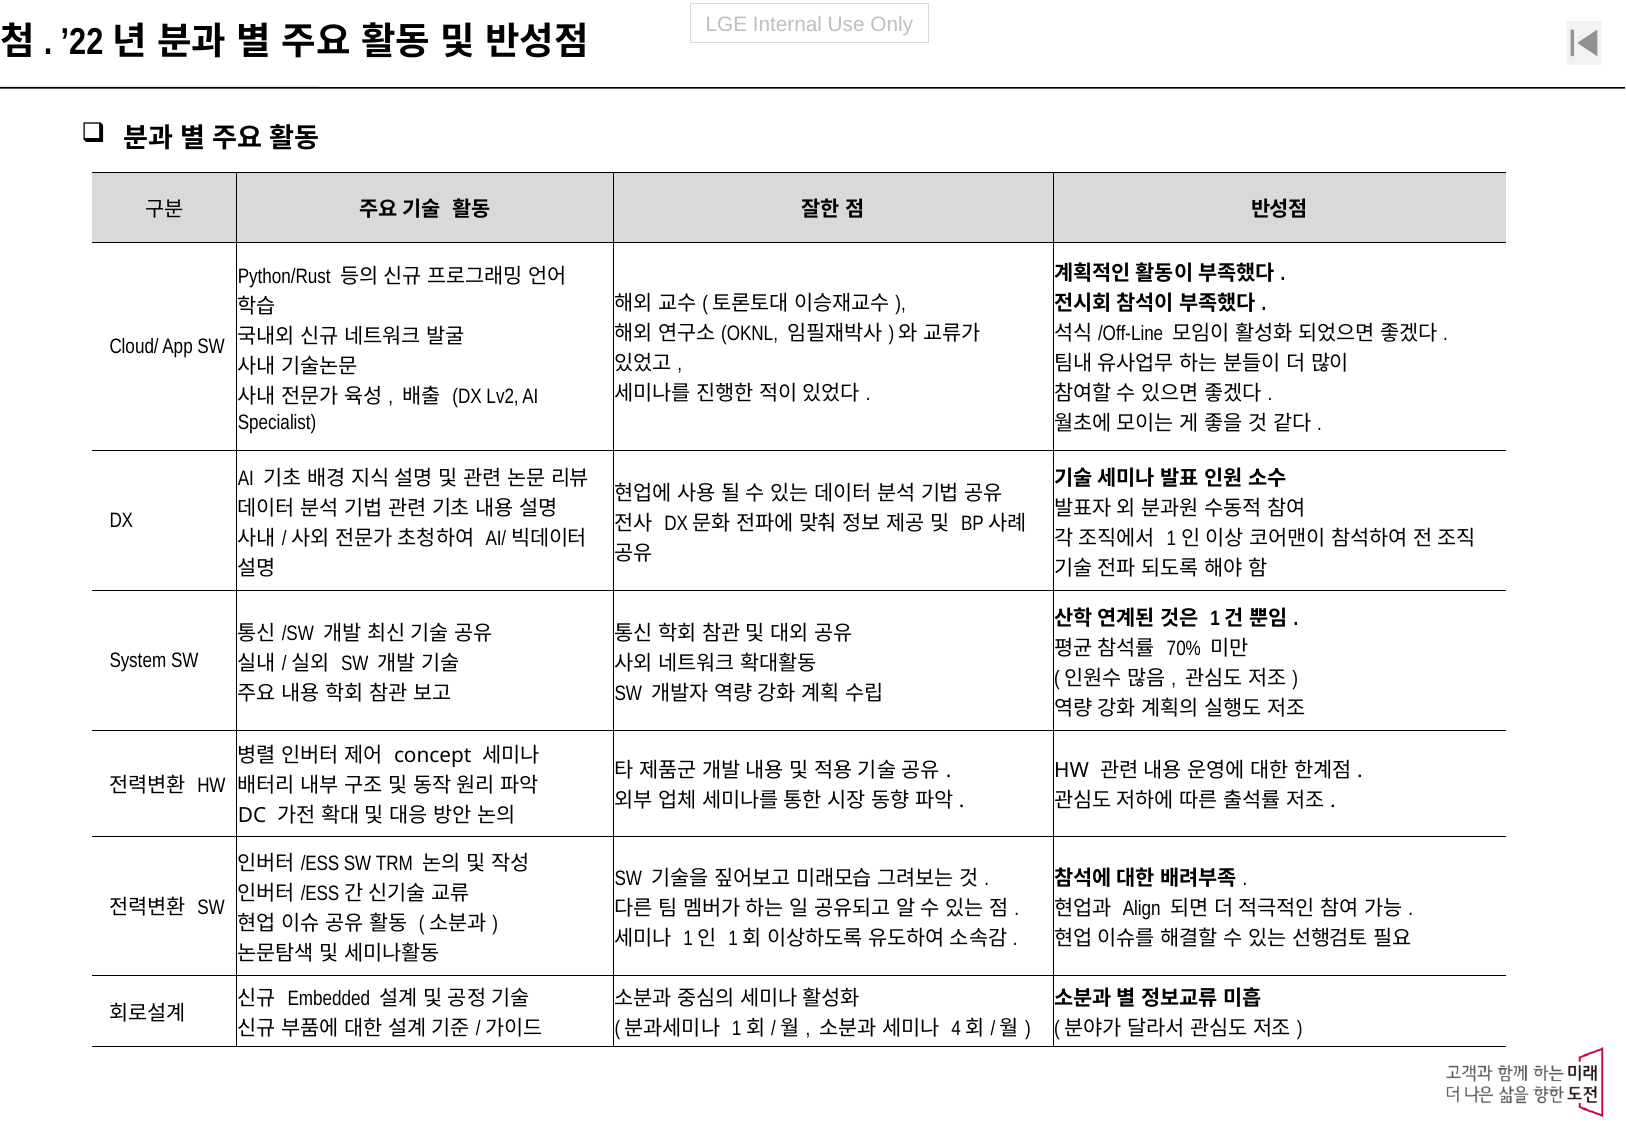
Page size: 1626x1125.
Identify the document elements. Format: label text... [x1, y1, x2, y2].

table_cell 통신/SW 개발 최신 기술 공유 실내/실외 SW 개발 기술 주요 내용 학회 참관 보고 [237, 591, 613, 730]
text_box [1564, 19, 1604, 67]
table_cell HW 관련 내용 운영에 대한 한계점. 관심도 저하에 따른 출석률 저조. [1054, 731, 1506, 836]
table_cell 신규 Embedded 설계 및 공정 기술 신규 부품에 대한 설계 기준/가이드 [237, 976, 613, 1046]
table_cell 산학 연계된 것은 1건 뿐임. 평균 참석률 70% 미만 (인원수 많음, 관심도 저조) 역량 강화 계획의 실행도 저조 [1054, 591, 1506, 730]
table_cell 회로설계 [92, 976, 236, 1046]
table_cell 참석에 대한 배려부족. 현업과 Align 되면 더 적극적인 참여 가능. 현업 이슈를 해결할 수 있는 선행검토 필요 [1054, 837, 1506, 975]
picture [1445, 1047, 1605, 1117]
table_cell 소분과 별 정보교류 미흡 (분야가 달라서 관심도 저조) [1054, 976, 1506, 1046]
table_cell Cloud/ App SW [92, 243, 236, 450]
text_box 분과 별 주요 활동 [81, 113, 320, 153]
text_box 유첨. ’22년 분과 별 주요 활동 및 반성점 [0, 9, 680, 70]
table_cell DX [92, 451, 236, 590]
table_header 구분 [92, 173, 236, 242]
table_cell 현업에 사용 될 수 있는 데이터 분석 기법 공유 전사 DX문화 전파에 맞춰 정보 제공 및 BP사례 공유 [614, 451, 1053, 590]
table_cell 전력변환 SW [92, 837, 236, 975]
table_cell 해외 교수(토론토대 이승재교수), 해외 연구소(OKNL, 임필재박사)와 교류가 있었고, 세미나를 진행한 적이 있었다. [614, 243, 1053, 450]
table_cell 소분과 중심의 세미나 활성화 (분과세미나 1회/월, 소분과 세미나 4회/월) [614, 976, 1053, 1046]
table_cell 타 제품군 개발 내용 및 적용 기술 공유. 외부 업체 세미나를 통한 시장 동향 파악. [614, 731, 1053, 836]
table_cell 병렬 인버터 제어 concept 세미나 배터리 내부 구조 및 동작 원리 파악 DC 가전 확대 및 대응 방안 논의 [237, 731, 613, 836]
table_header 주요 기술 활동 [237, 173, 613, 242]
table_header 잘한 점 [614, 173, 1053, 242]
table_cell 인버터/ESS SW TRM 논의 및 작성 인버터/ESS간 신기술 교류 현업 이슈 공유 활동 (소분과) 논문탐색 및 세미나활동 [237, 837, 613, 975]
table_cell 전력변환 HW [92, 731, 236, 836]
table_cell 계획적인 활동이 부족했다. 전시회 참석이 부족했다. 석식/Off-Line 모임이 활성화 되었으면 좋겠다. 팀내 유사업무 하는 분들이 더 많이 참여할 수 있으면 좋겠다. 월초에 모이는 게 좋을 것 같다. [1054, 243, 1506, 450]
table_cell SW 기술을 짚어보고 미래모습 그려보는 것. 다른 팀 멤버가 하는 일 공유되고 알 수 있는 점. 세미나 1인 1회 이상하도록 유도하여 소속감. [614, 837, 1053, 975]
table_cell 기술 세미나 발표 인원 소수 발표자 외 분과원 수동적 참여 각 조직에서 1인 이상 코어맨이 참석하여 전 조직 기술 전파 되도록 해야 함 [1054, 451, 1506, 590]
table_cell AI 기초 배경 지식 설명 및 관련 논문 리뷰 데이터 분석 기법 관련 기초 내용 설명 사내/사외 전문가 초청하여 AI/빅데이터 설명 [237, 451, 613, 590]
table_cell Python/Rust 등의 신규 프로그래밍 언어 학습 국내외 신규 네트워크 발굴 사내 기술논문 사내 전문가 육성, 배출 (DX Lv2, AI Specialist) [237, 243, 613, 450]
table_header 반성점 [1054, 173, 1506, 242]
table_cell 통신 학회 참관 및 대외 공유 사외 네트워크 확대활동 SW 개발자 역량 강화 계획 수립 [614, 591, 1053, 730]
table_cell System SW [92, 591, 236, 730]
